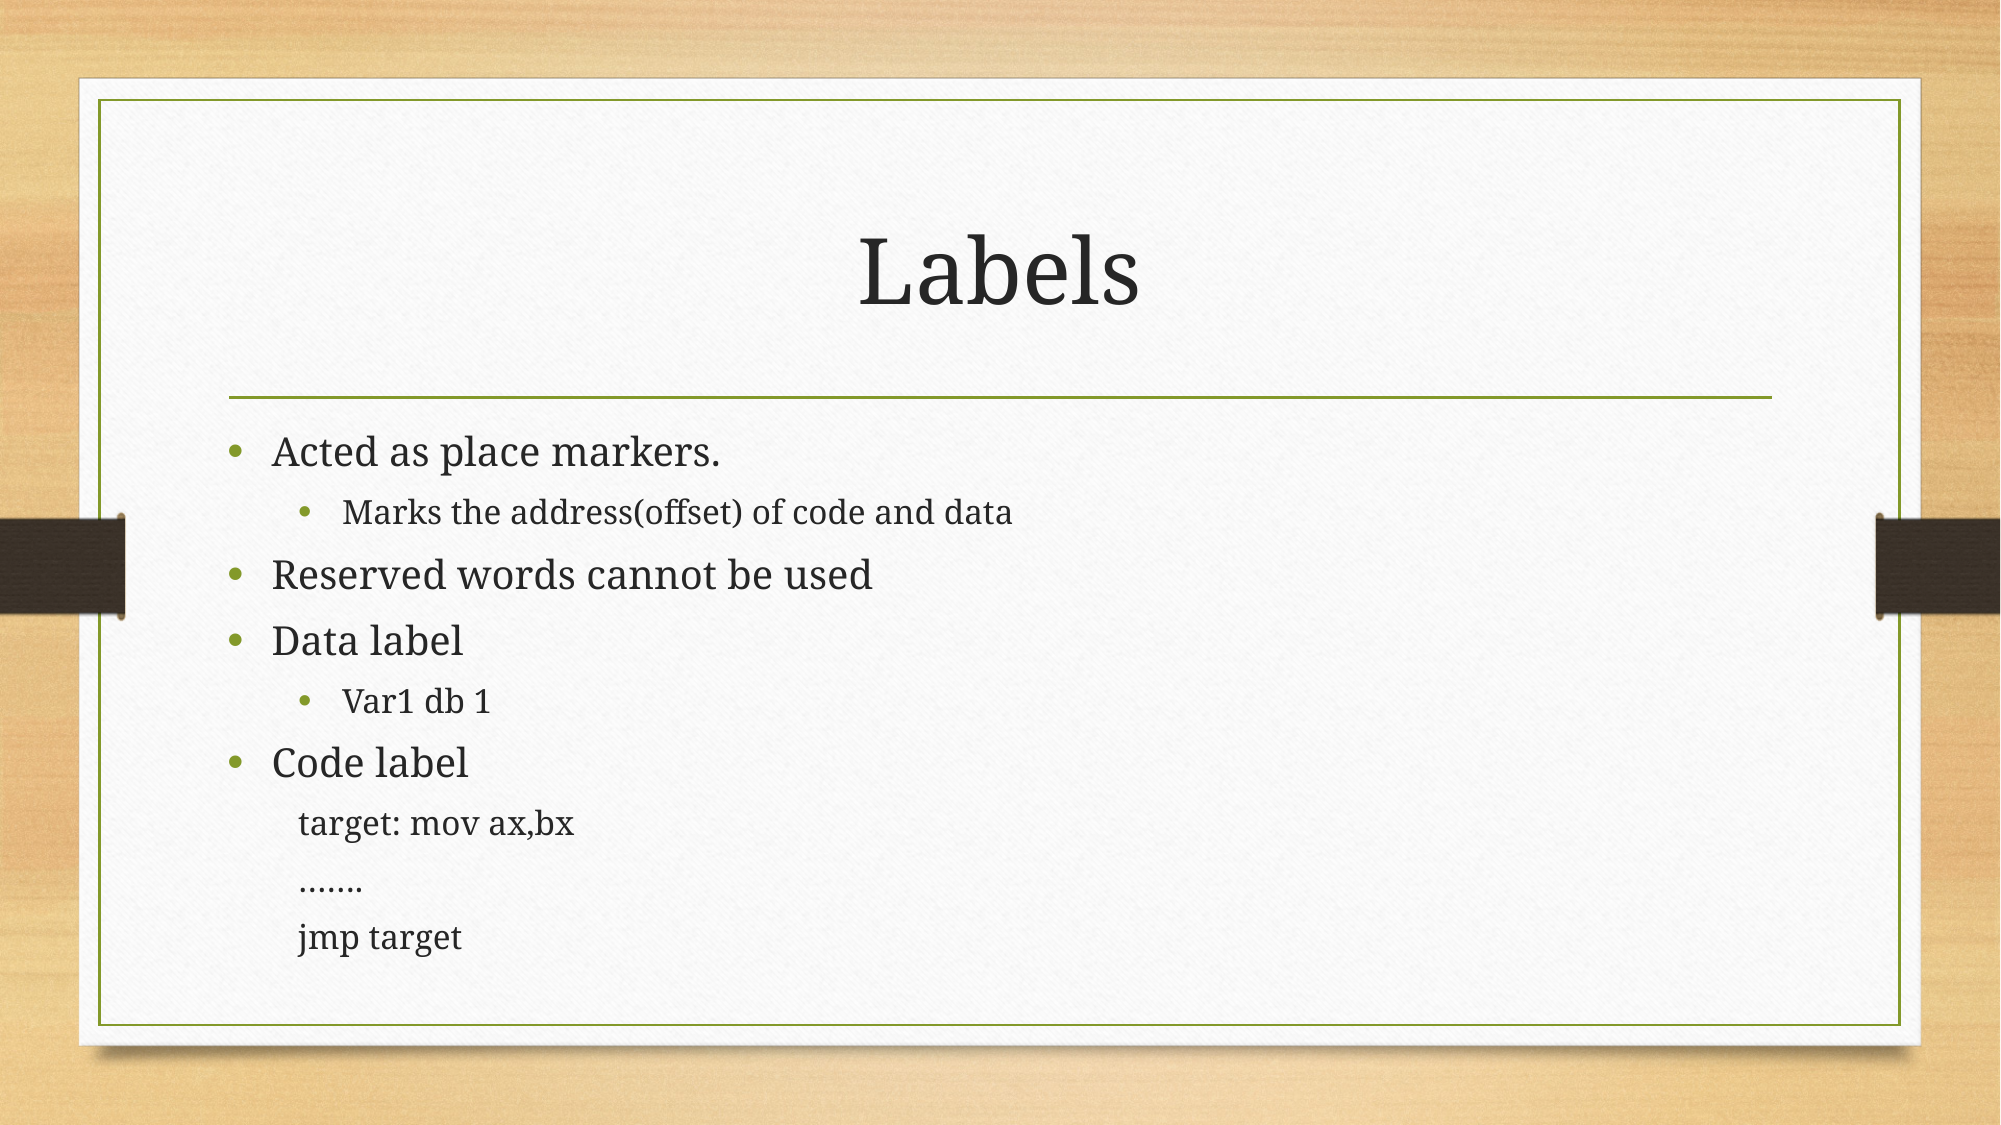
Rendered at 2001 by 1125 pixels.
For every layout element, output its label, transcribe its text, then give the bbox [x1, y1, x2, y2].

list Acted as place markers. Marks the address(offset) of code and data Reserved words cannot be used Data label Var1 db 1 Code label target: mov ax,bx ……. jmp target [212, 419, 1788, 964]
title Labels [212, 161, 1788, 375]
picture [0, 0, 2001, 1125]
